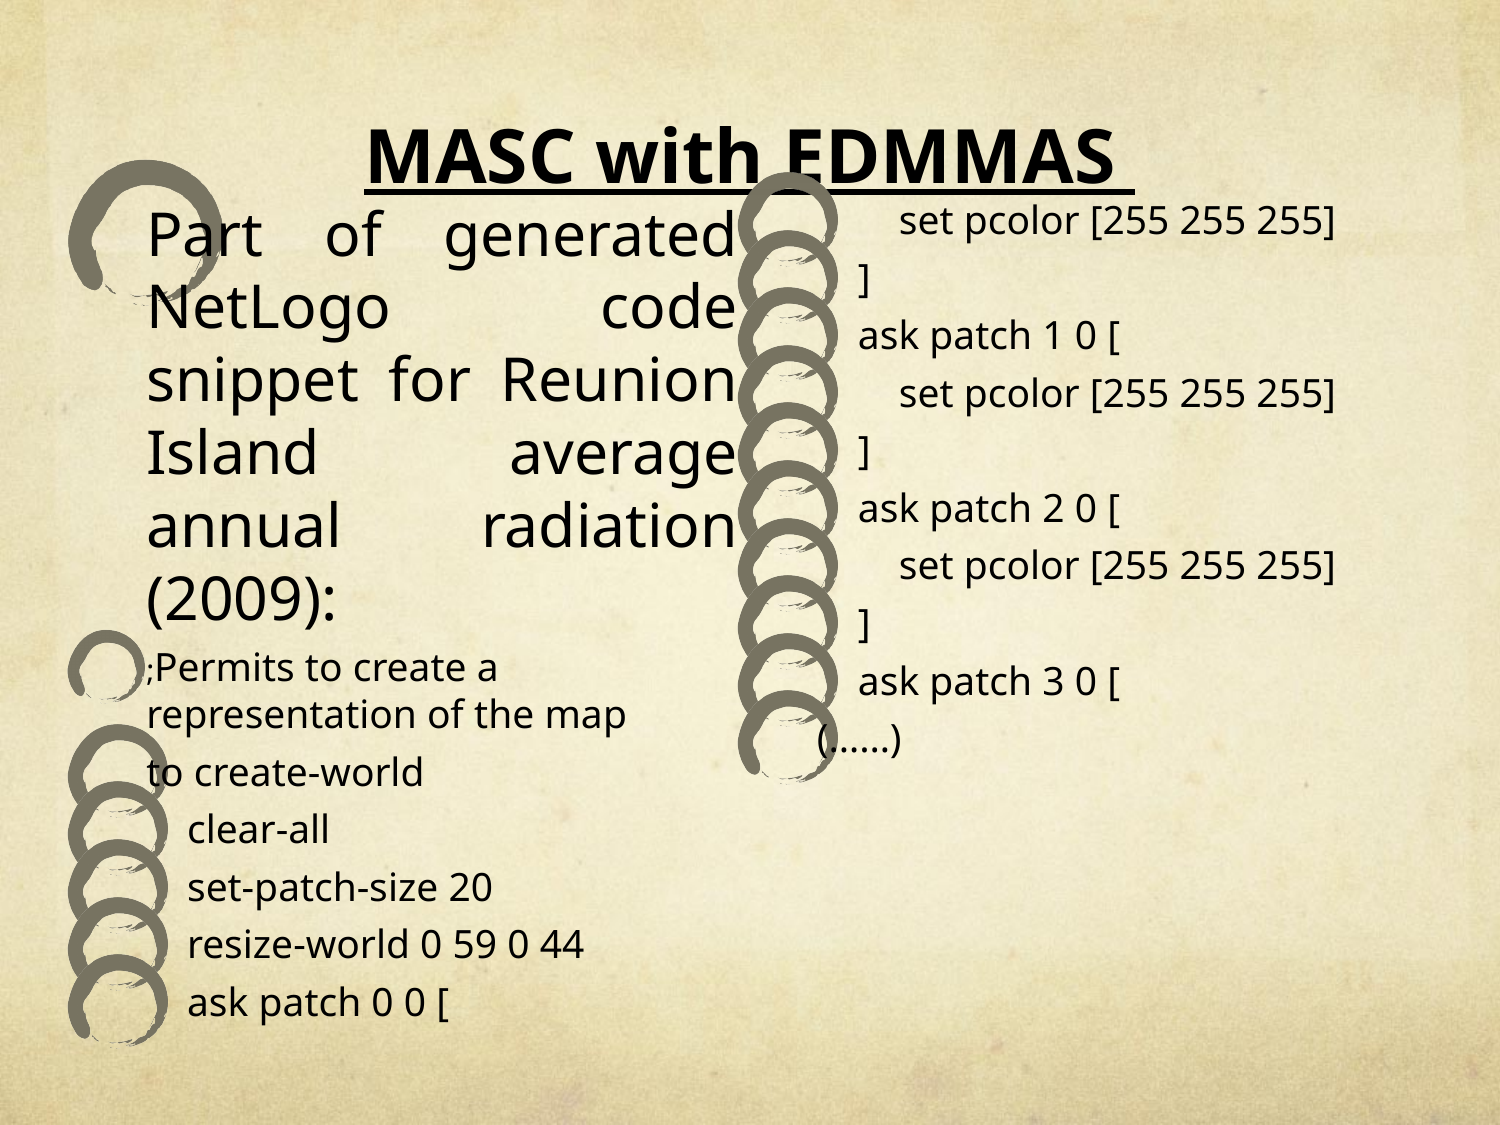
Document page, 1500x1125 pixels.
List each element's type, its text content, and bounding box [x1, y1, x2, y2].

list Part of generated NetLogo code snippet for Reunion Island average annual radiation (2009): ;Permits to create a representation of the map to create-world clear-all set-patch-size 20 resize-world 0 59 0 44 ask patch 0 0 [ set pcolor [255 255 255] ] ask patch 1 0 [ set pcolor [255 255 255] ] ask patch 2 0 [ set pcolor [255 255 255] ] ask patch 3 0 [ (……) [52, 188, 1424, 1051]
picture [0, 0, 1500, 1125]
title MASC with EDMMAS [150, 82, 1350, 188]
